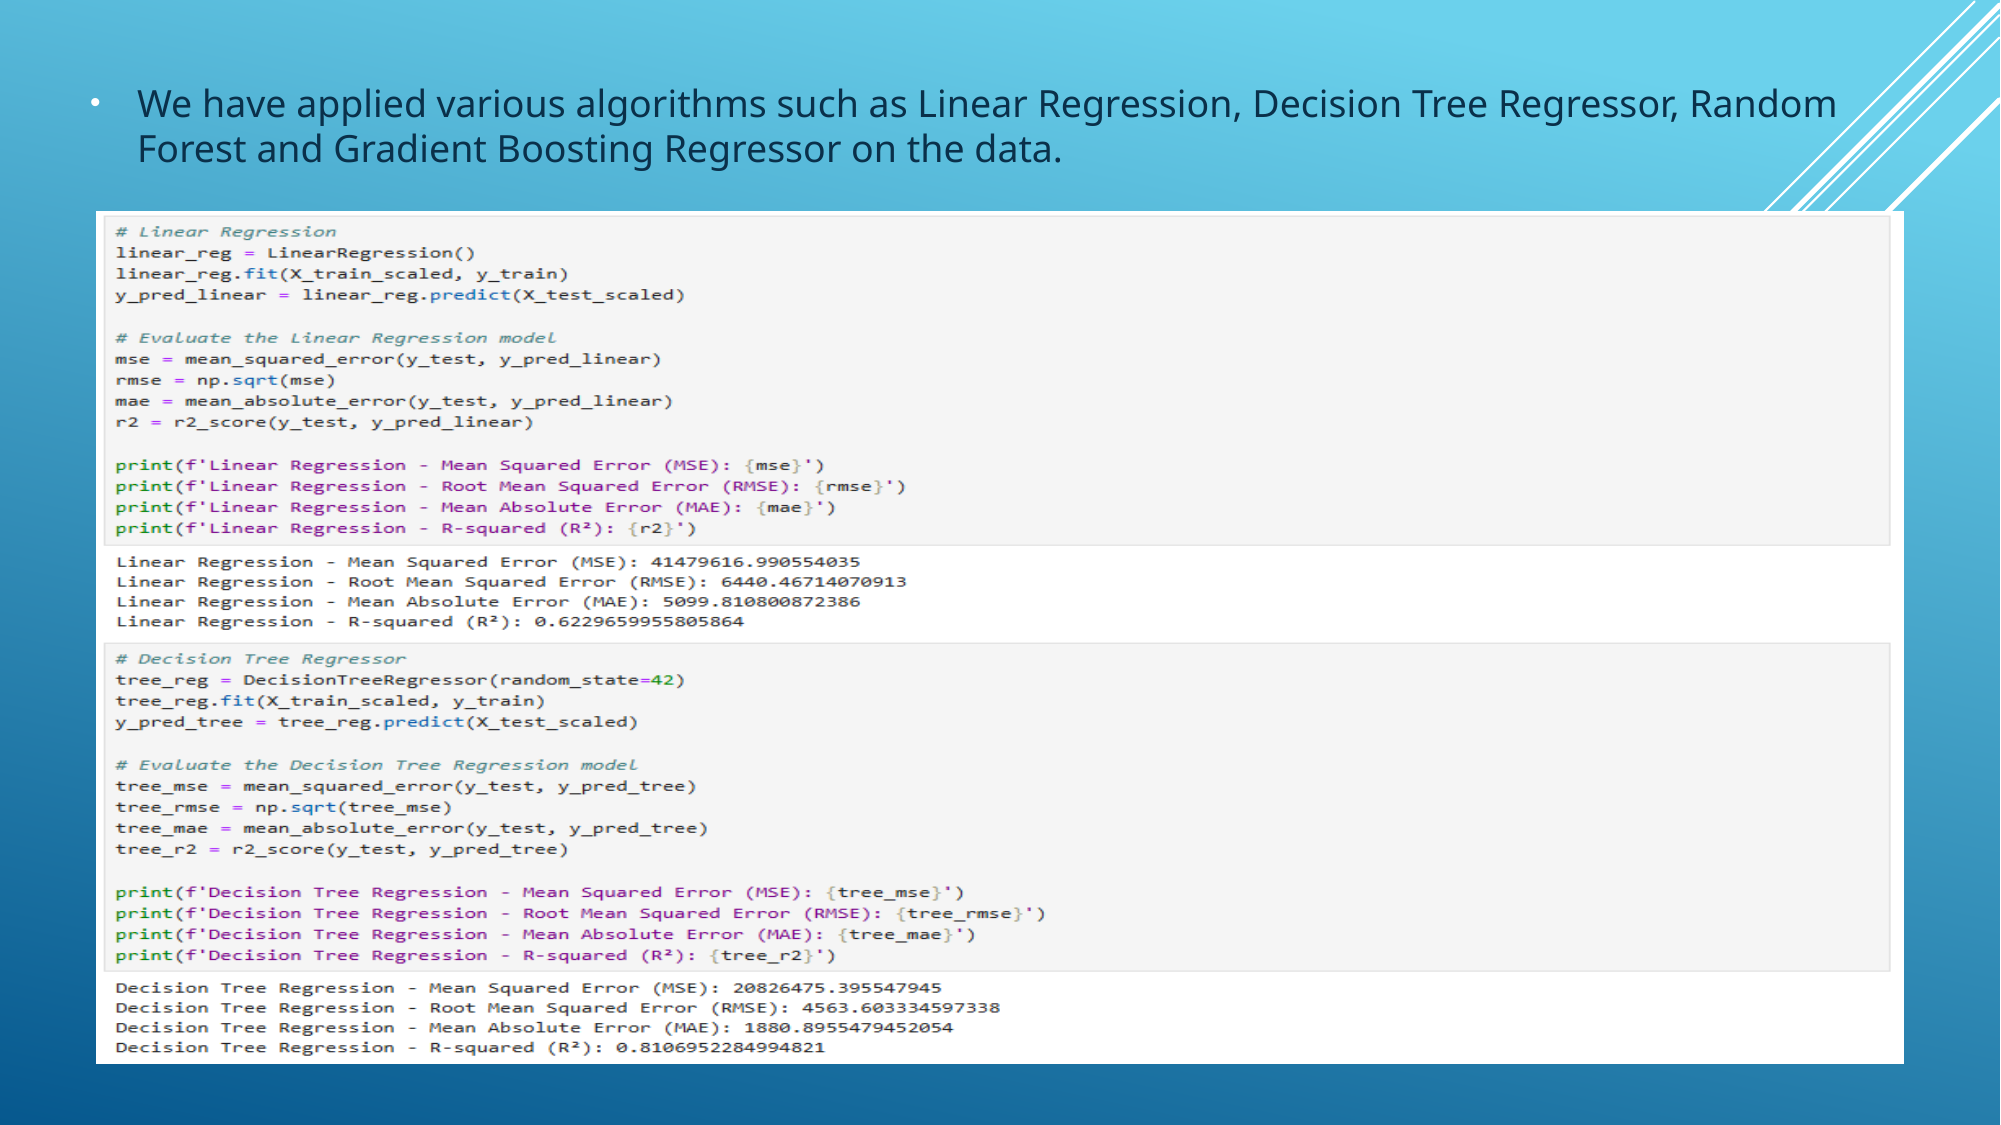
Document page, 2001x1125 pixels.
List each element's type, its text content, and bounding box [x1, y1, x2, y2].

subtitle We have applied various algorithms such as Linear Regression, Decision Tree Regressor, Random Forest and Gradient Boosting Regressor on the data. [75, 72, 1904, 197]
picture [95, 211, 1904, 1065]
